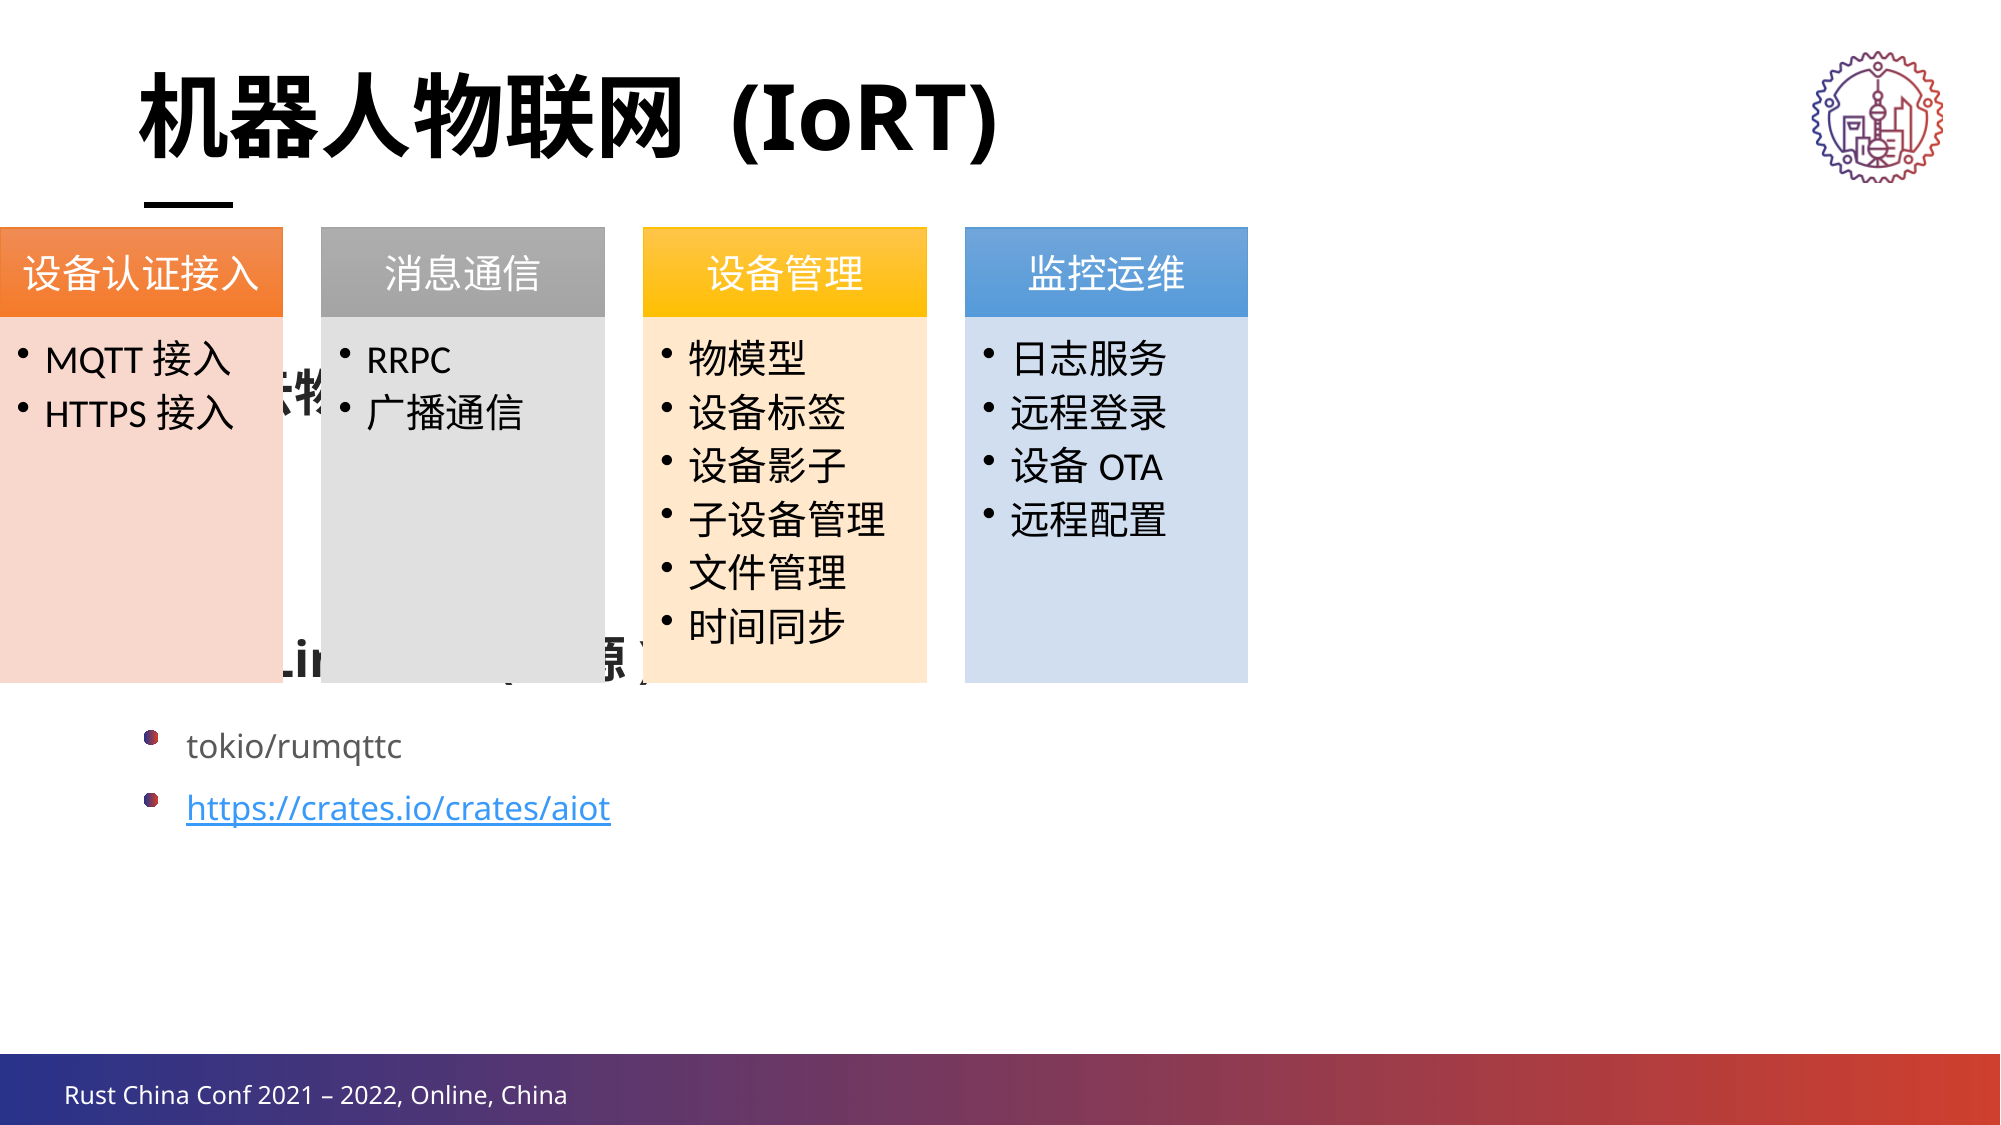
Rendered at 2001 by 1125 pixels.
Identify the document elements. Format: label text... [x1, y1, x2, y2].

text_box [143, 729, 160, 746]
text_box 机器人物联网 (IoRT) [122, 51, 1049, 176]
text_box tokio/rumqttc https://crates.io/crates/aiot [171, 697, 627, 900]
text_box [676, 127, 1925, 1039]
text_box MQTT 物模型 [283, 431, 292, 566]
text_box 阿里云物联网平台 [283, 353, 321, 429]
text_box [143, 791, 160, 808]
text_box Rust Link SDK (开源) [126, 619, 671, 695]
